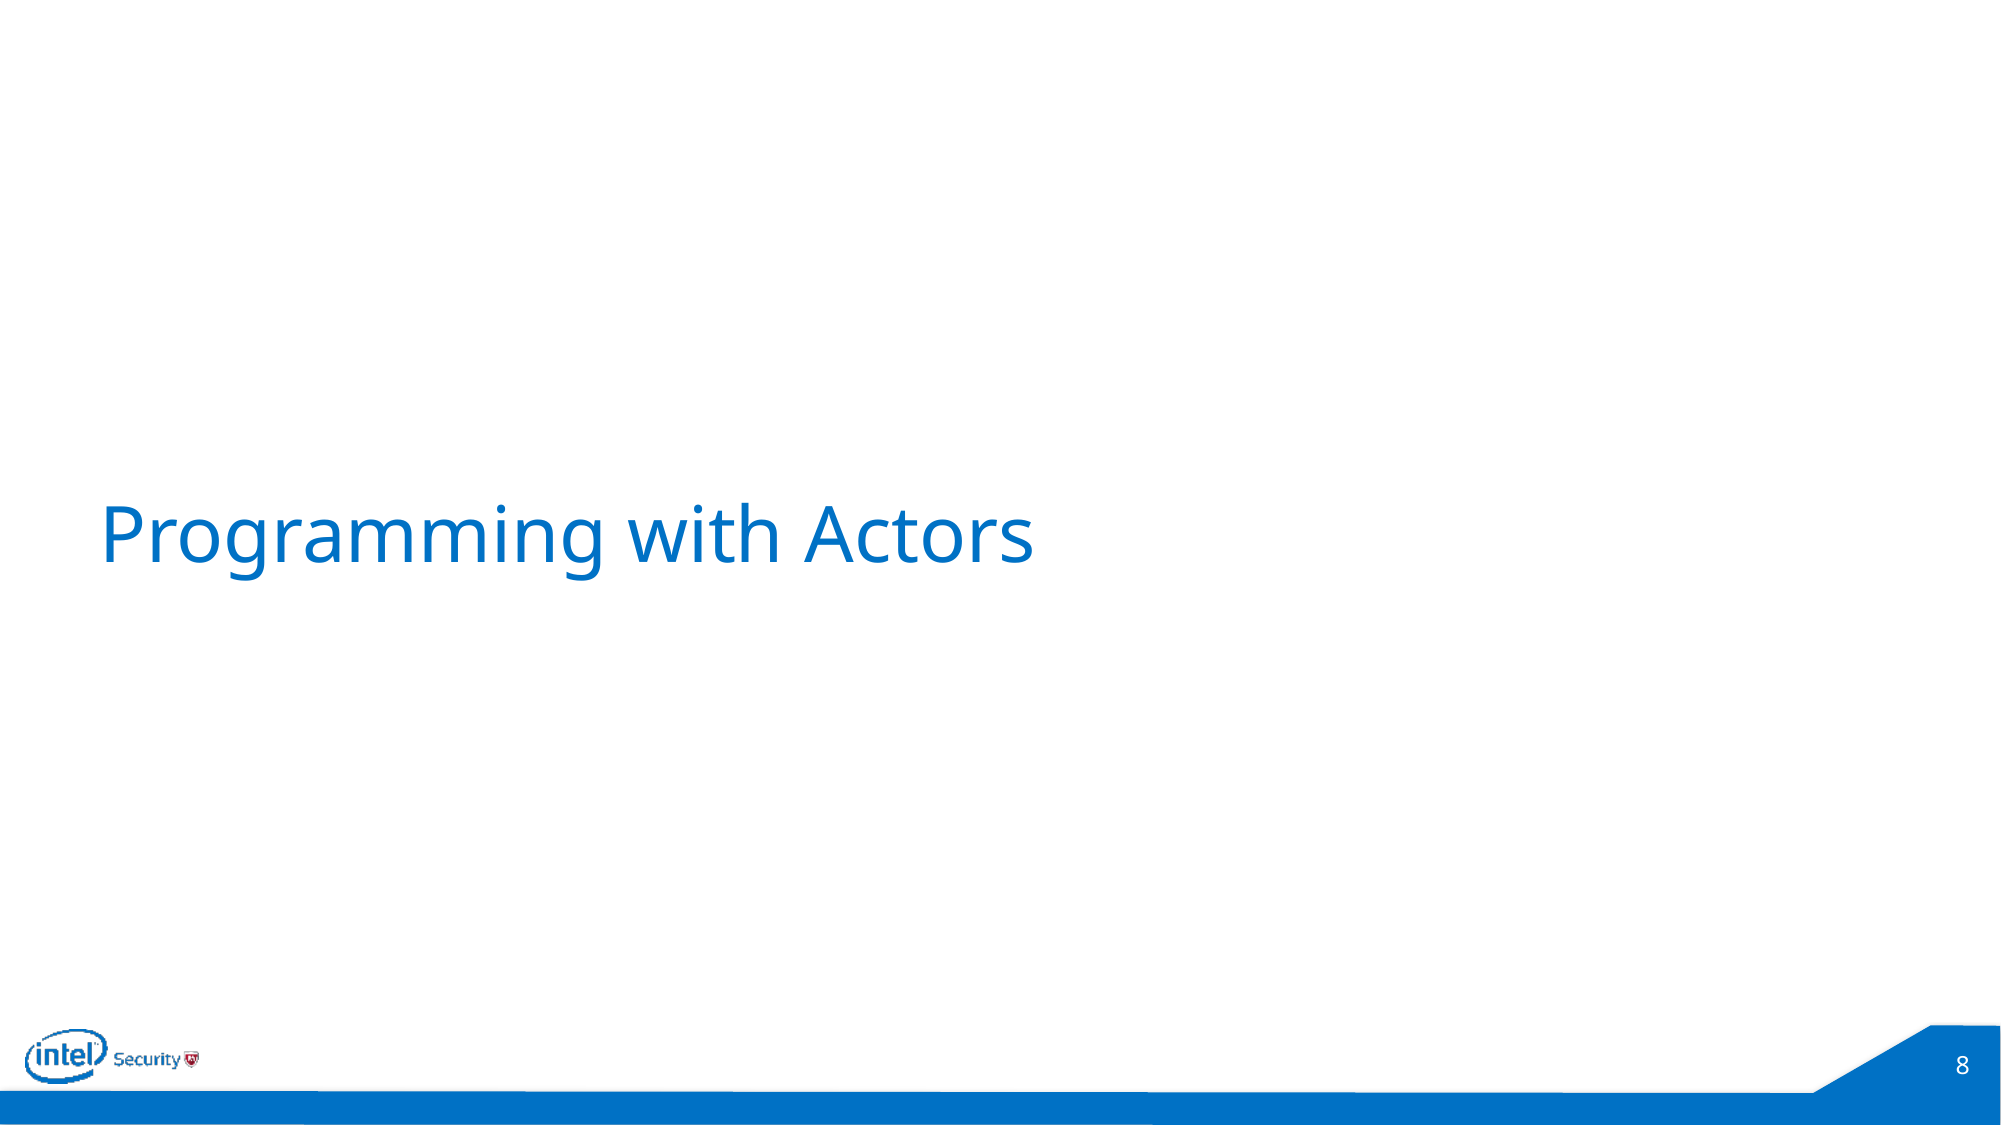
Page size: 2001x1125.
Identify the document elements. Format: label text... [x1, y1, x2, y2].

title Programming with Actors [99, 354, 1800, 578]
slide_number 8 [1503, 1036, 1970, 1097]
picture [25, 1029, 199, 1084]
